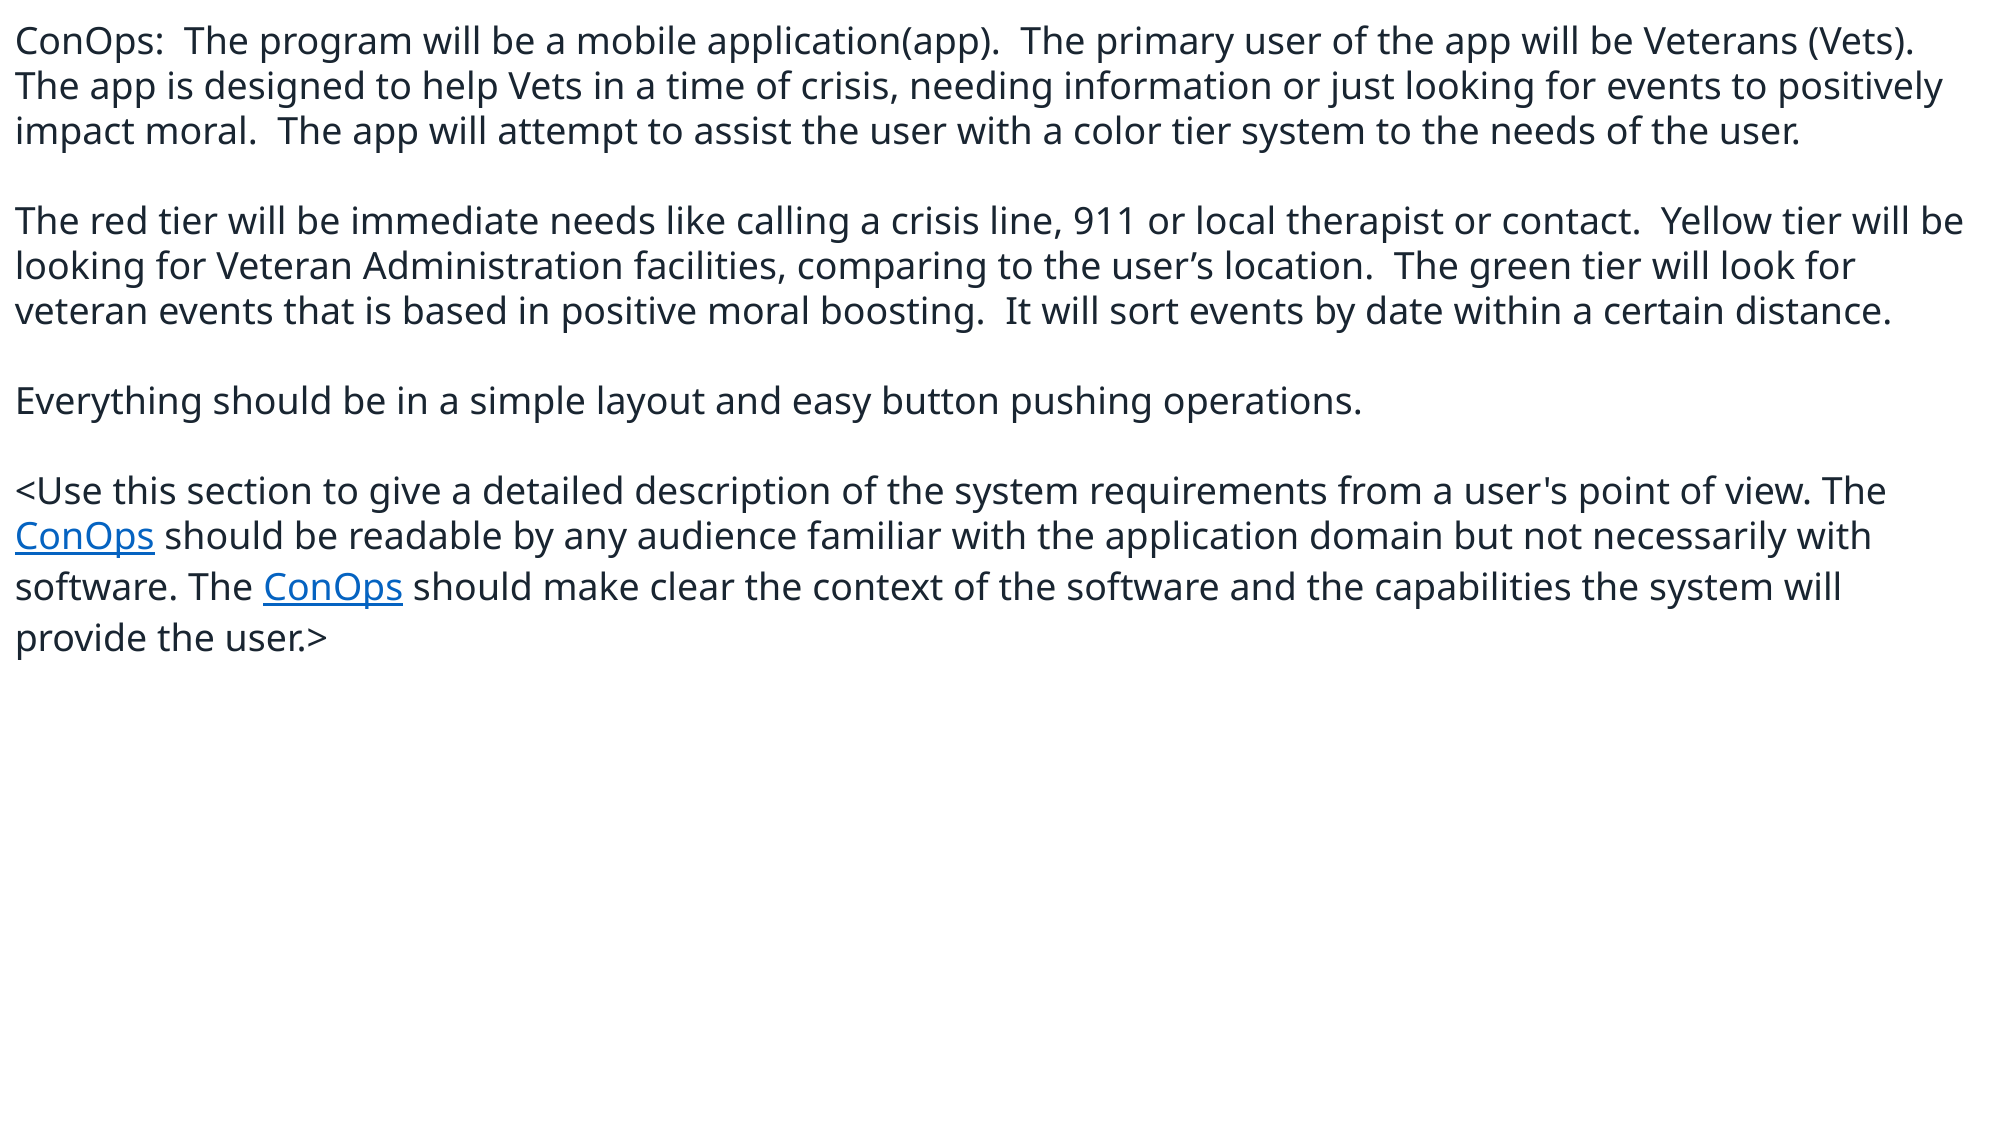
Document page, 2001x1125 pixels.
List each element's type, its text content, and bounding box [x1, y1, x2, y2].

text_box ConOps: The program will be a mobile application(app). The primary user of the app will be Veterans (Vets). The app is designed to help Vets in a time of crisis, needing information or just looking for events to positively impact moral. The app will attempt to assist the user with a color tier system to the needs of the user. The red tier will be immediate needs like calling a crisis line, 911 or local therapist or contact. Yellow tier will be looking for Veteran Administration facilities, comparing to the user’s location. The green tier will look for veteran events that is based in positive moral boosting. It will sort events by date within a certain distance. Everything should be in a simple layout and easy button pushing operations. <Use this section to give a detailed description of the system requirements from a user's point of view. The ConOps should be readable by any audience familiar with the application domain but not necessarily with software. The ConOps should make clear the context of the software and the capabilities the system will provide the user.> [0, 9, 2000, 667]
